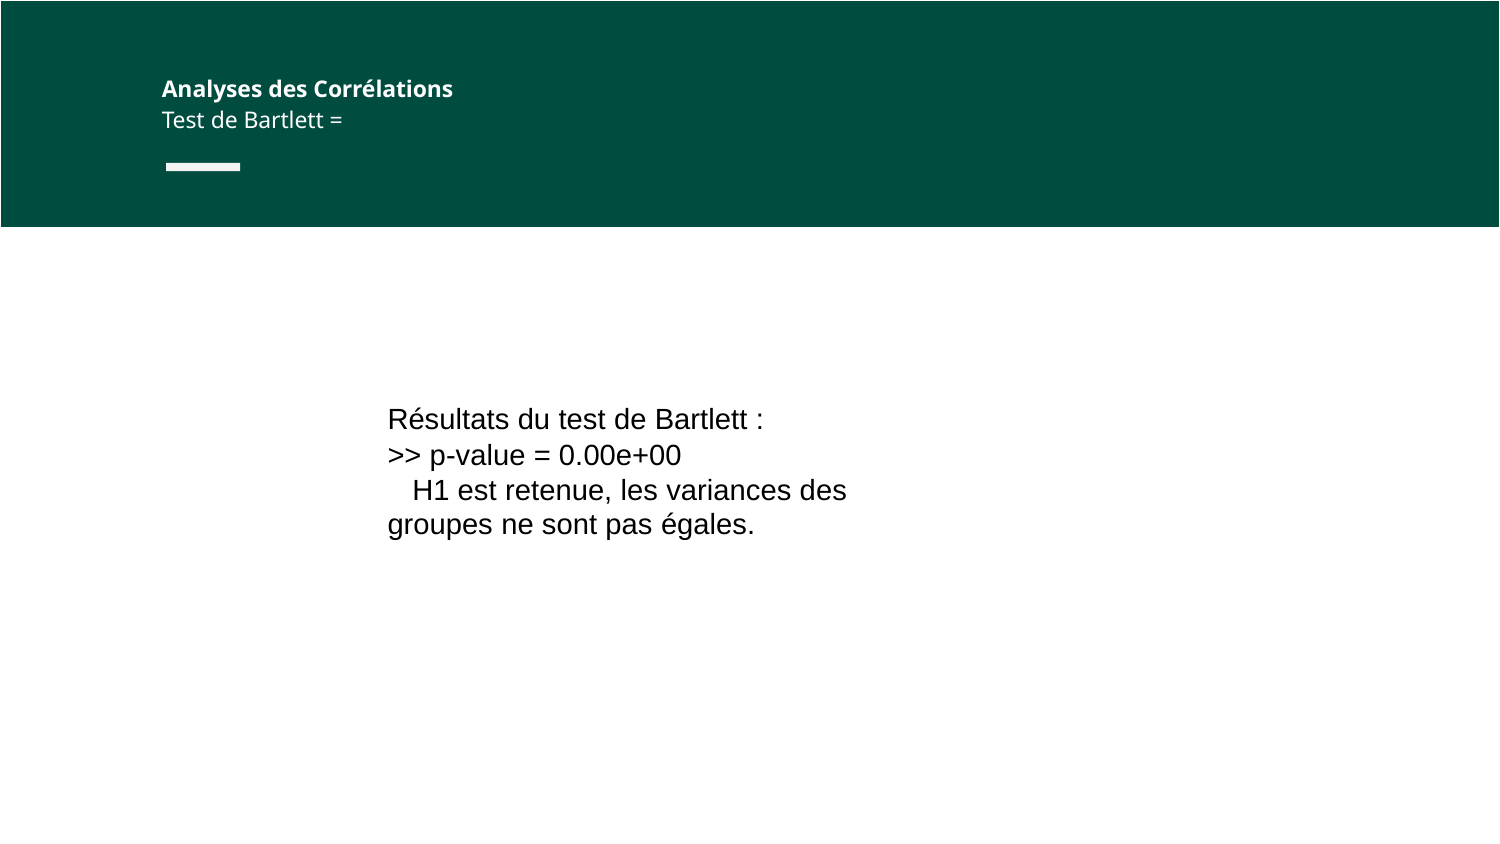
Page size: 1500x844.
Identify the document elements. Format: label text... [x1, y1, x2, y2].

text_box [166, 162, 241, 172]
text_box [0, 0, 1500, 228]
text_box Résultats du test de Bartlett : >> p-value = 0.00e+00 H1 est retenue, les variances des groupes ne sont pas égales. [372, 385, 865, 556]
text_box Analyses des Corrélations Test de Bartlett = [146, 55, 1500, 150]
